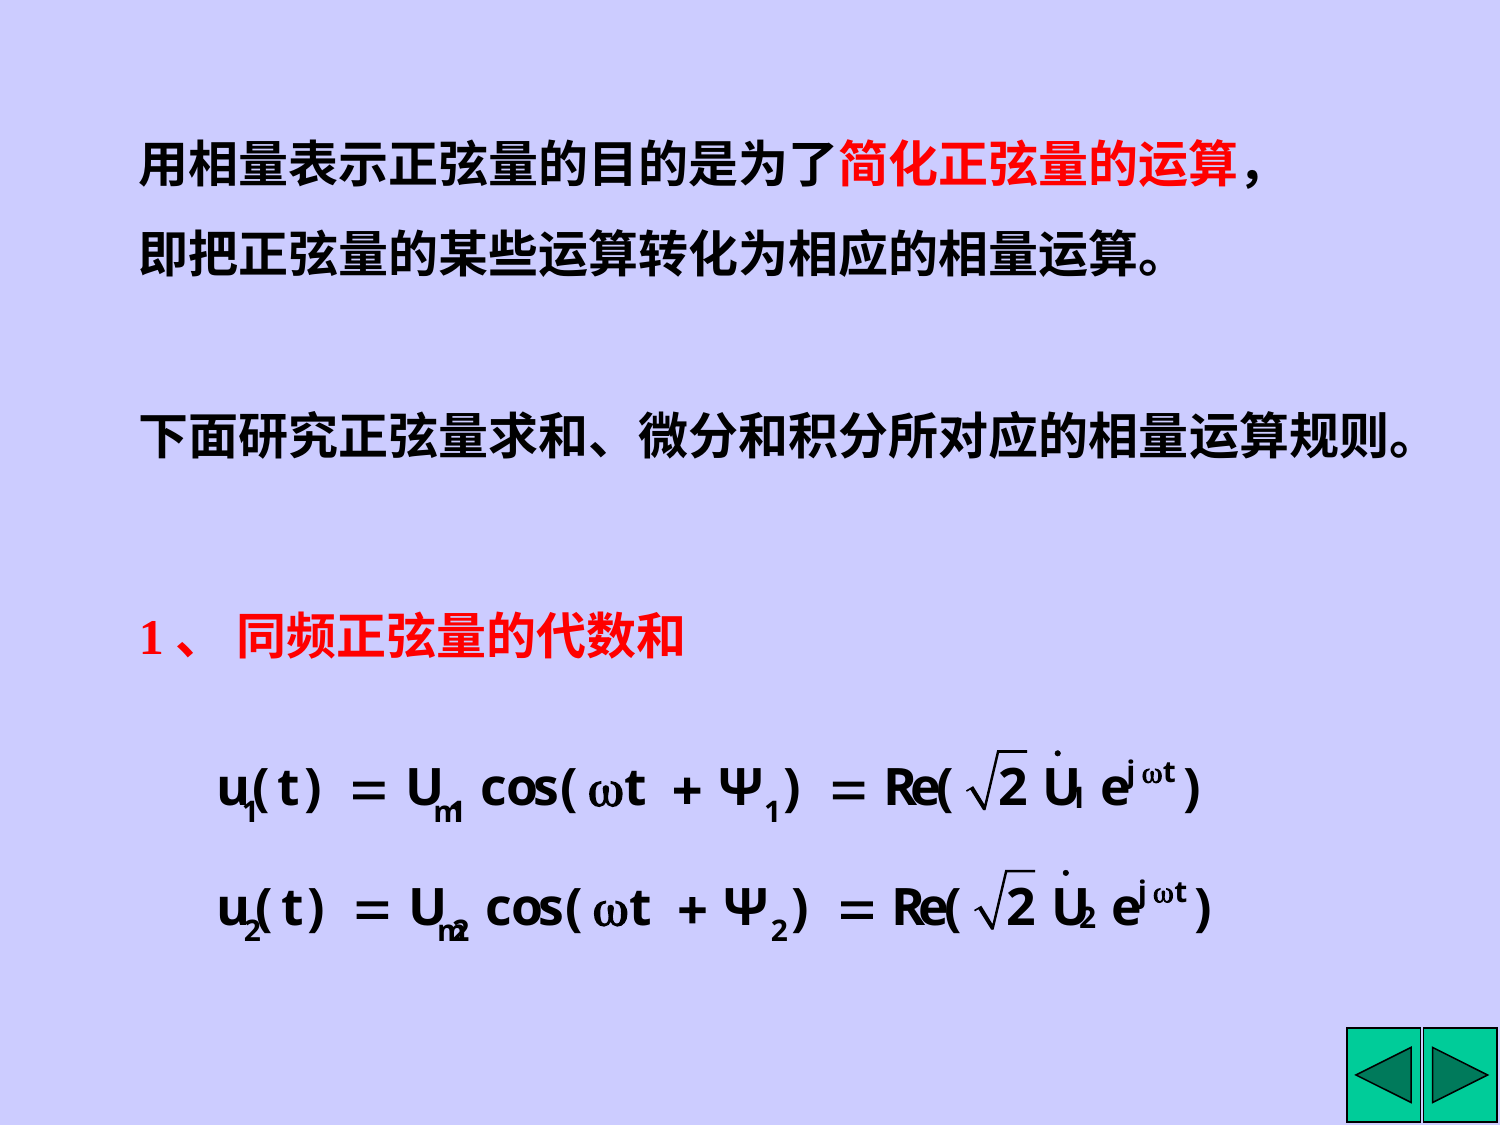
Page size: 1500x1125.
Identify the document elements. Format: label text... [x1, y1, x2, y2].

text_box 1、 同频正弦量的代数和 [123, 597, 807, 673]
text_box 用相量表示正弦量的目的是为了简化正弦量的运算，即把正弦量的某些运算转化为相应的相量运算。 [123, 95, 1353, 291]
text_box 下面研究正弦量求和、微分和积分所对应的相量运算规则。 [123, 367, 1467, 473]
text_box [211, 719, 1219, 949]
